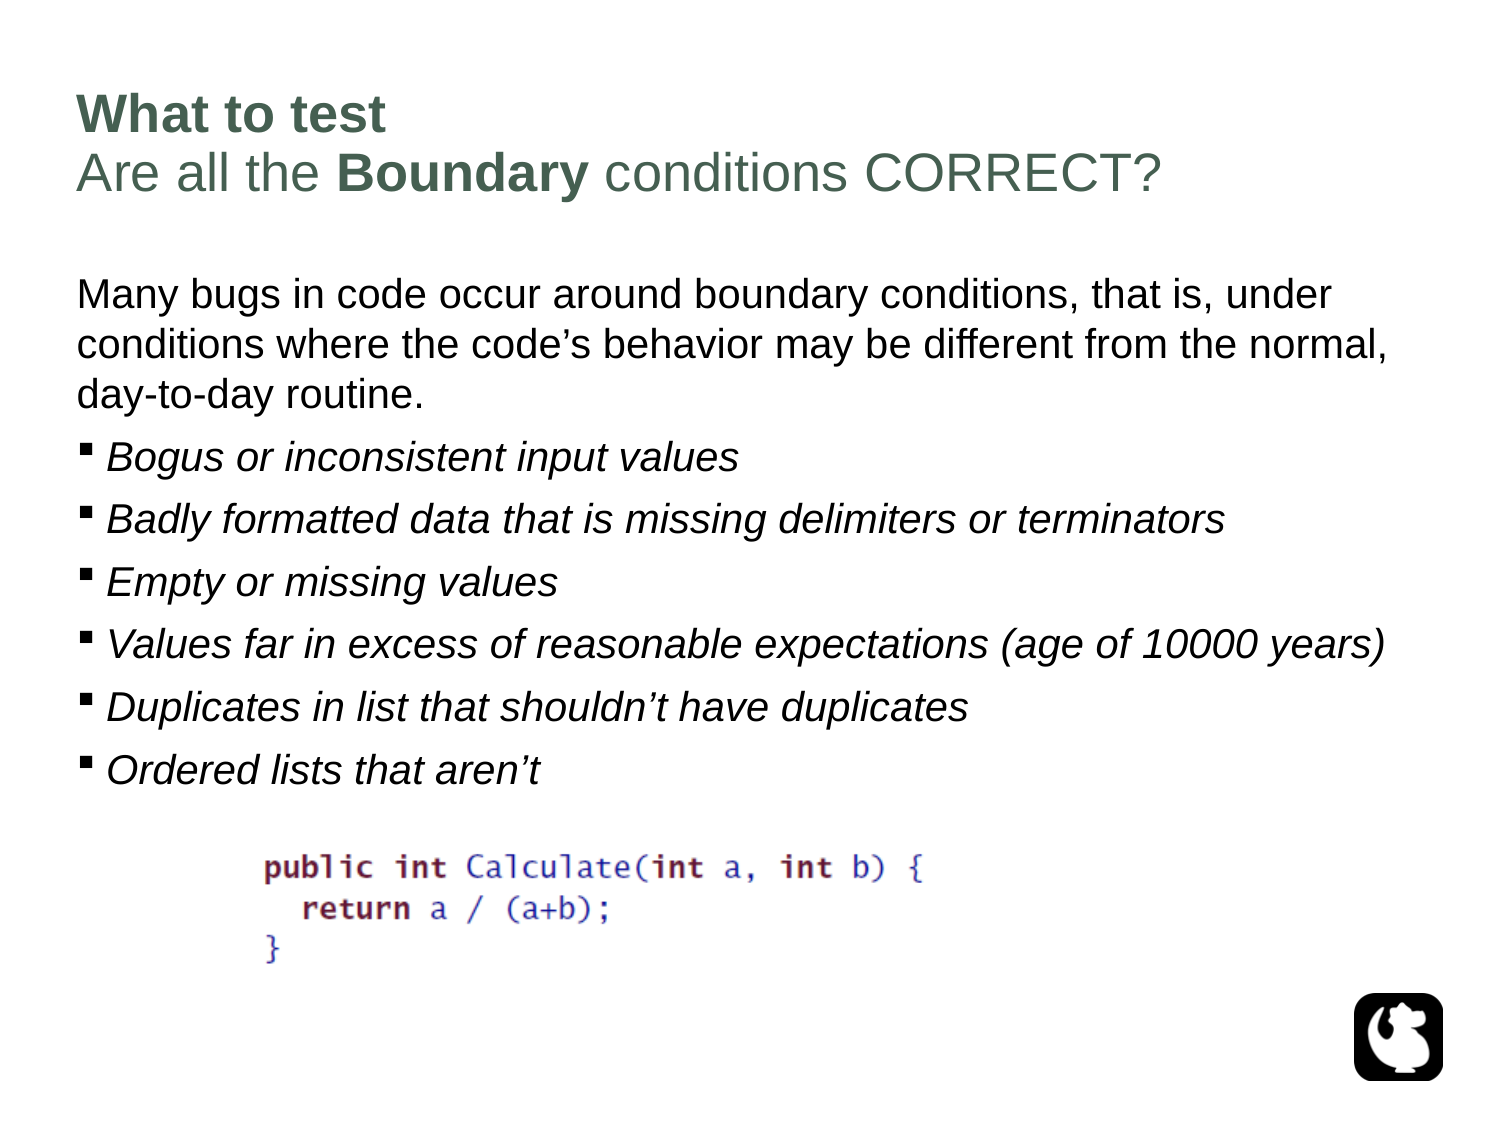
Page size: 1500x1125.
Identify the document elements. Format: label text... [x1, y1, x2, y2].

list Many bugs in code occur around boundary conditions, that is, under conditions where the code’s behavior may be different from the normal, day-to-day routine. Bogus or inconsistent input values Badly formatted data that is missing delimiters or terminators Empty or missing values Values far in excess of reasonable expectations (age of 10000 years) Duplicates in list that shouldn’t have duplicates Ordered lists that aren’t [76, 267, 1447, 799]
title What to test [76, 78, 1447, 137]
picture [1354, 993, 1443, 1081]
picture [253, 845, 950, 978]
subtitle Are all the Boundary conditions CORRECT? [76, 137, 1447, 209]
